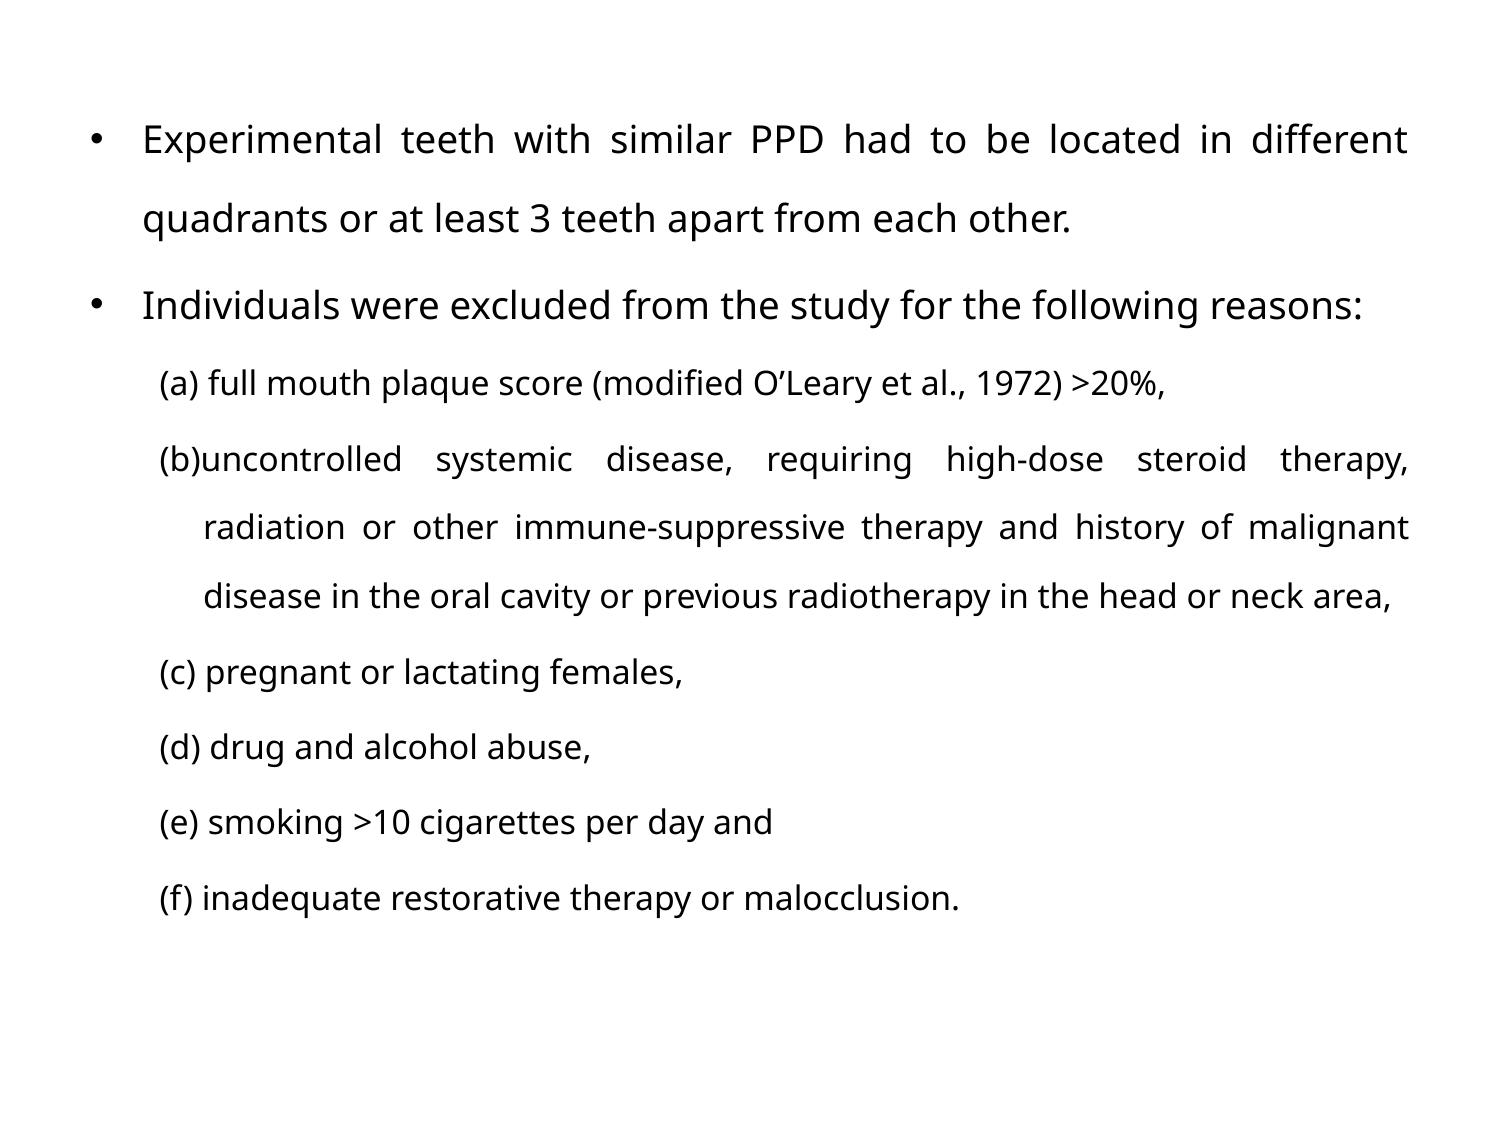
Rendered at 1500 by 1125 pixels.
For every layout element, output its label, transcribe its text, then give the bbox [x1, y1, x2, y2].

list Experimental teeth with similar PPD had to be located in different quadrants or at least 3 teeth apart from each other. Individuals were excluded from the study for the following reasons: (a) full mouth plaque score (modified O’Leary et al., 1972) >20%, (b)uncontrolled systemic disease, requiring high-dose steroid therapy, radiation or other immune-suppressive therapy and history of malignant disease in the oral cavity or previous radiotherapy in the head or neck area, (c) pregnant or lactating females, (d) drug and alcohol abuse, (e) smoking >10 cigarettes per day and (f) inadequate restorative therapy or malocclusion. [75, 75, 1425, 1005]
